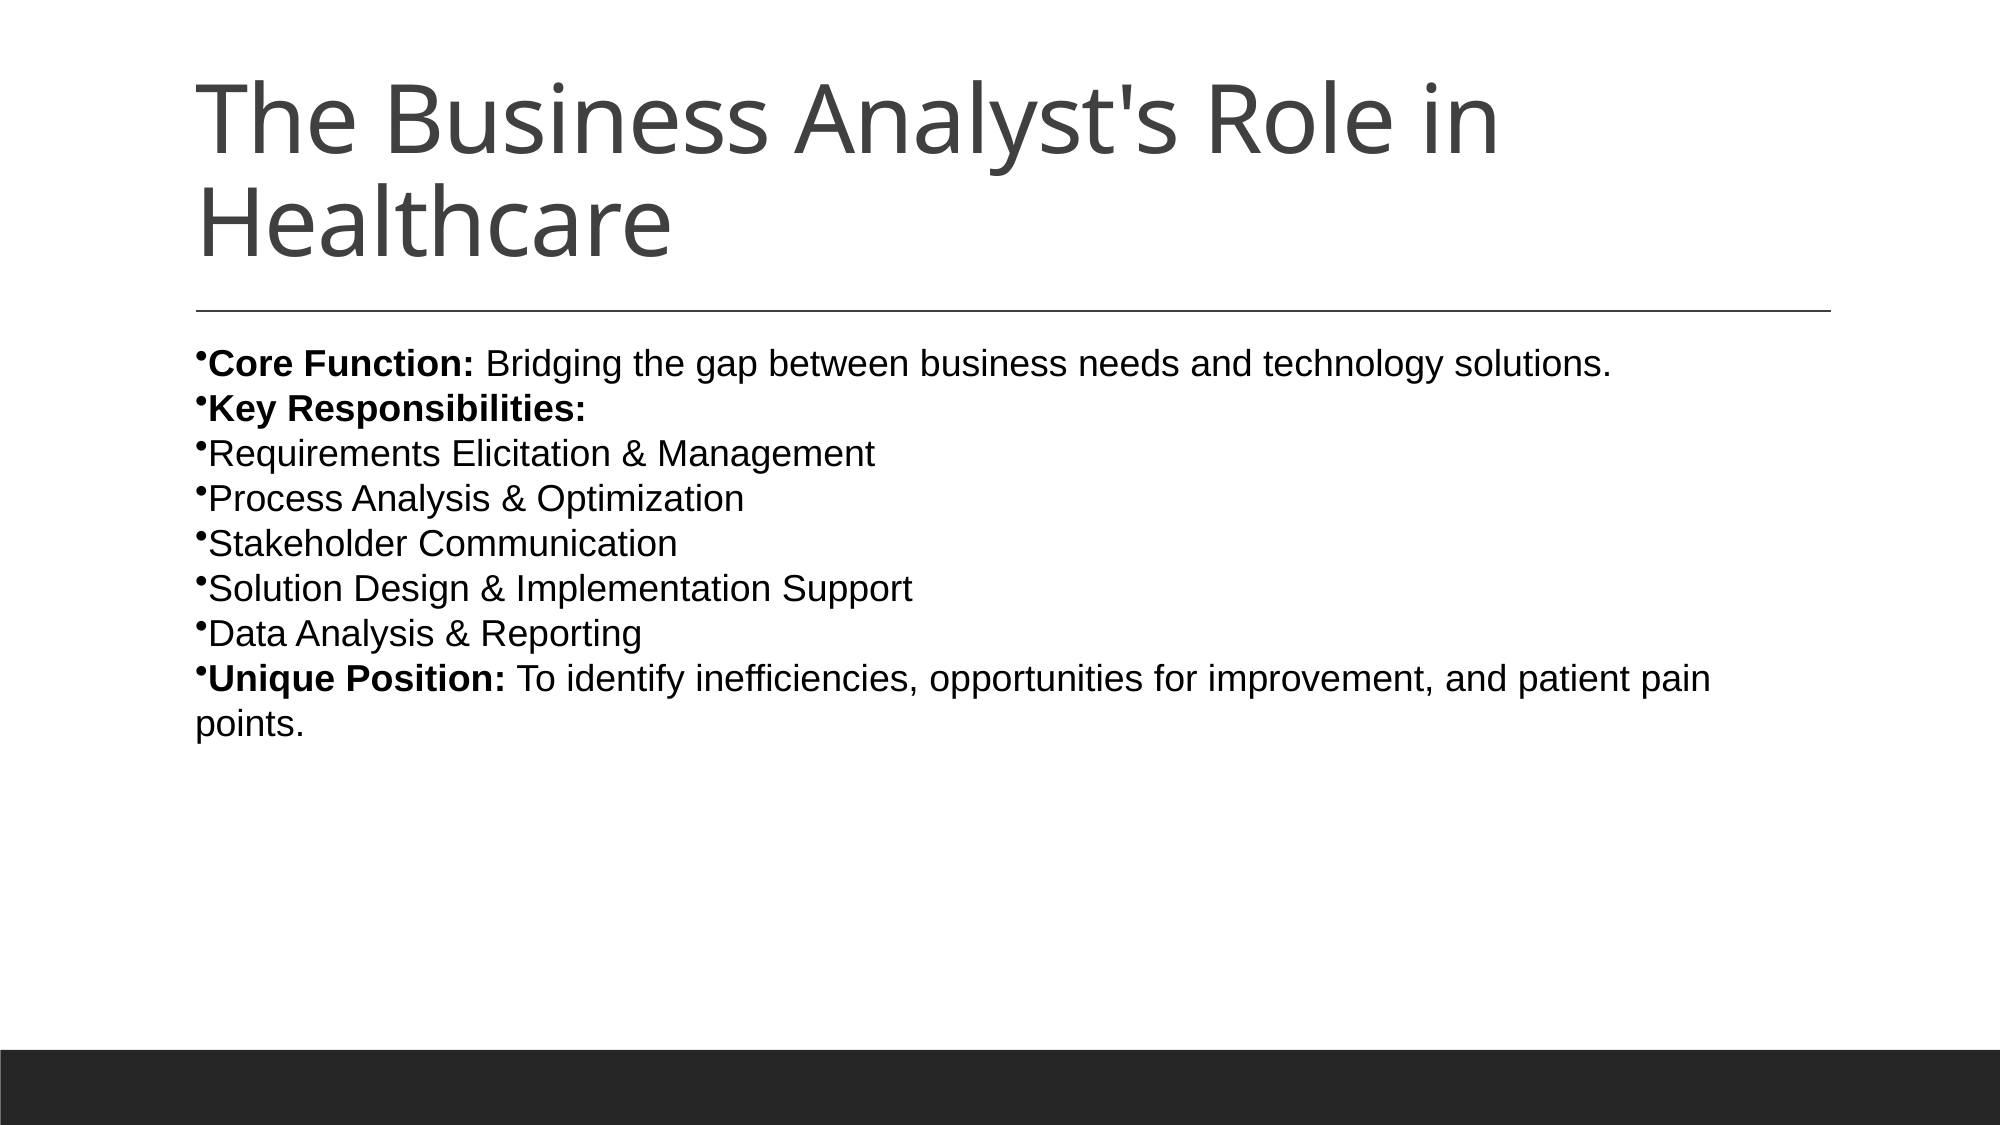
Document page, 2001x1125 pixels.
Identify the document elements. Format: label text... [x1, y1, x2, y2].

list Core Function: Bridging the gap between business needs and technology solutions. Key Responsibilities: Requirements Elicitation & Management Process Analysis & Optimization Stakeholder Communication Solution Design & Implementation Support Data Analysis & Reporting Unique Position: To identify inefficiencies, opportunities for improvement, and patient pain points. [180, 214, 1846, 868]
title The Business Analyst's Role in Healthcare [180, 47, 1830, 214]
